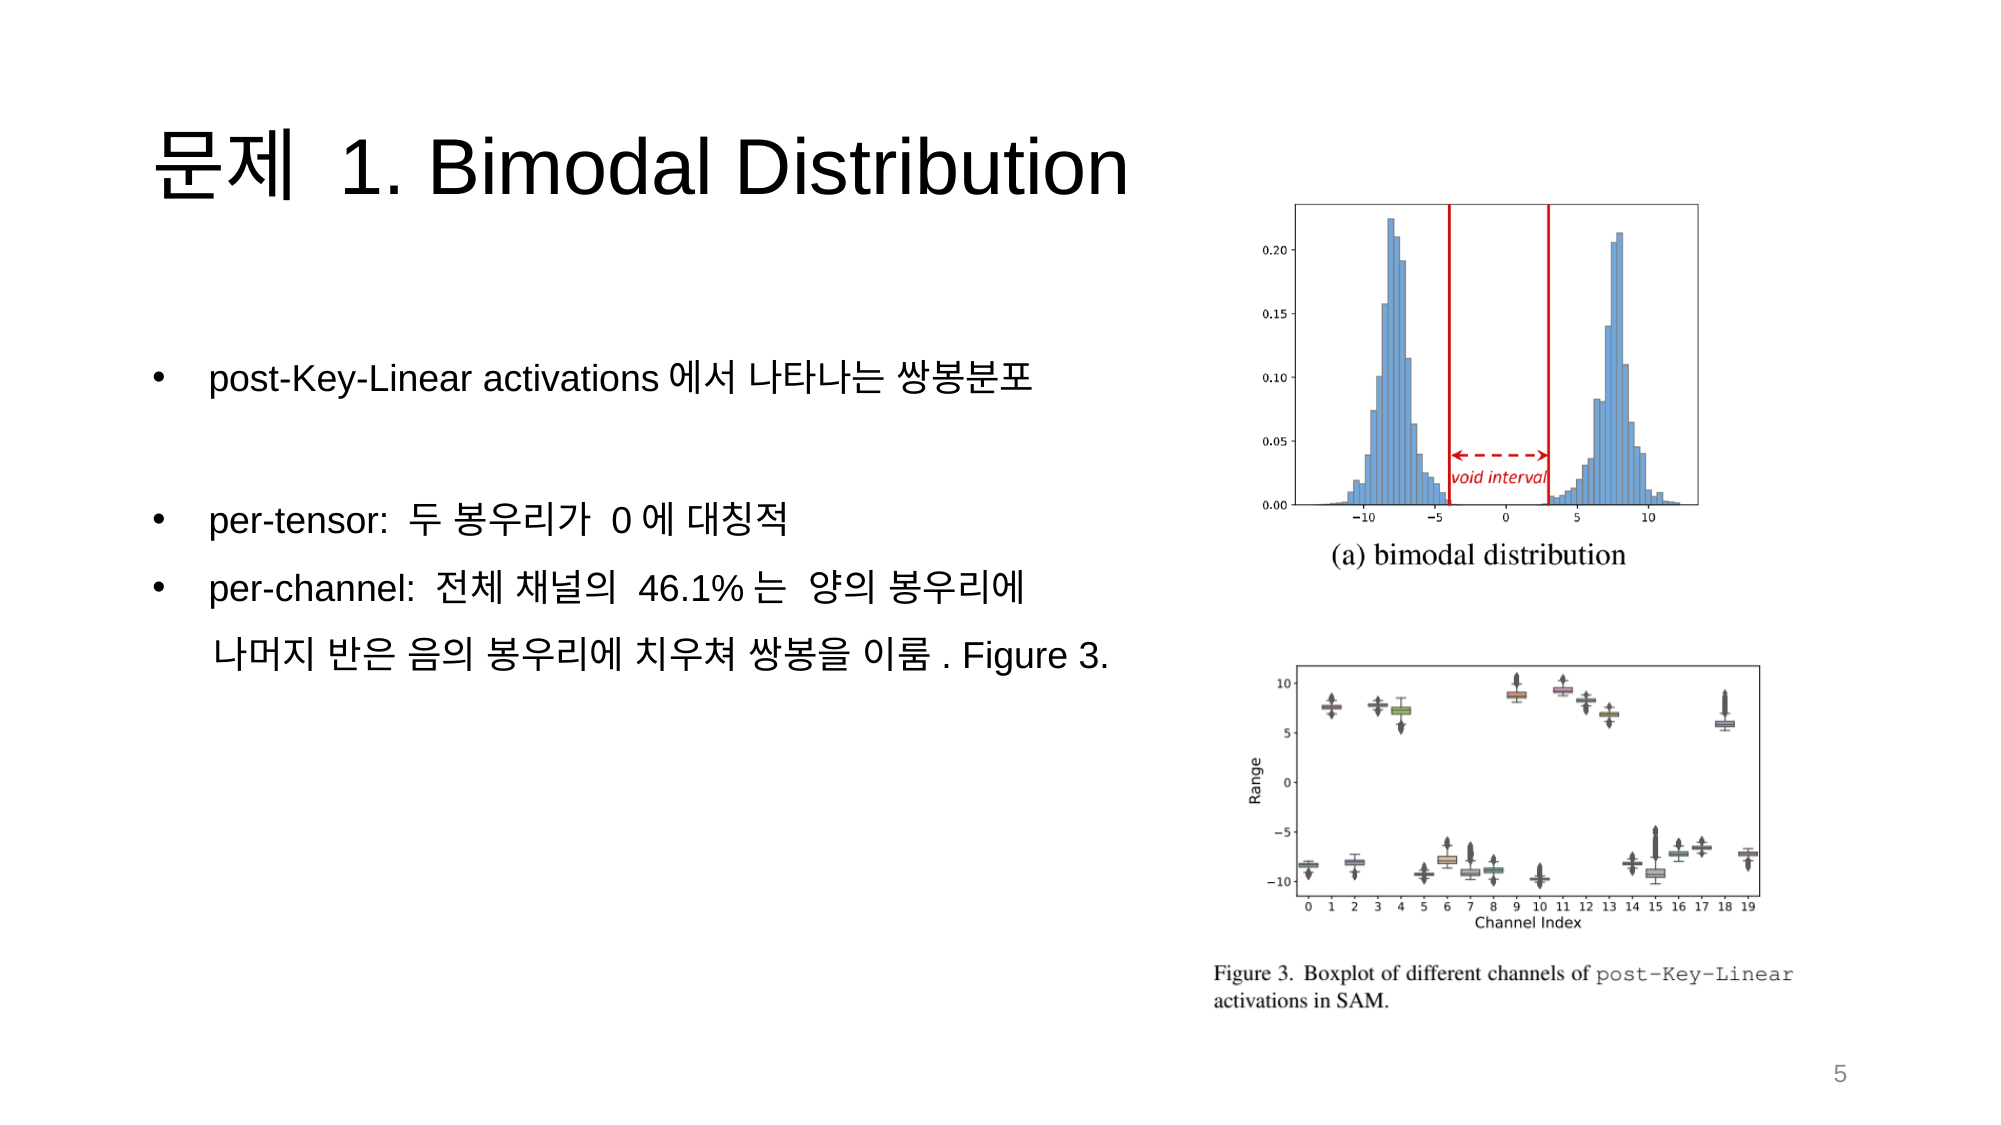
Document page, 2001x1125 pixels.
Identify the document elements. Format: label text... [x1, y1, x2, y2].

slide_number 5 [1412, 1042, 1863, 1103]
text_box post-Key-Linear activations에서 나타나는 쌍봉분포 per-tensor: 두 봉우리가 0에 대칭적 per-channel: 전체 채널의 46.1%는 양의 봉우리에 나머지 반은 음의 봉우리에 치우쳐 쌍봉을 이룸. Figure 3. [137, 198, 1963, 759]
title 문제 1. Bimodal Distribution [137, 59, 1863, 198]
picture [1177, 646, 1816, 1037]
picture [1215, 177, 1714, 589]
